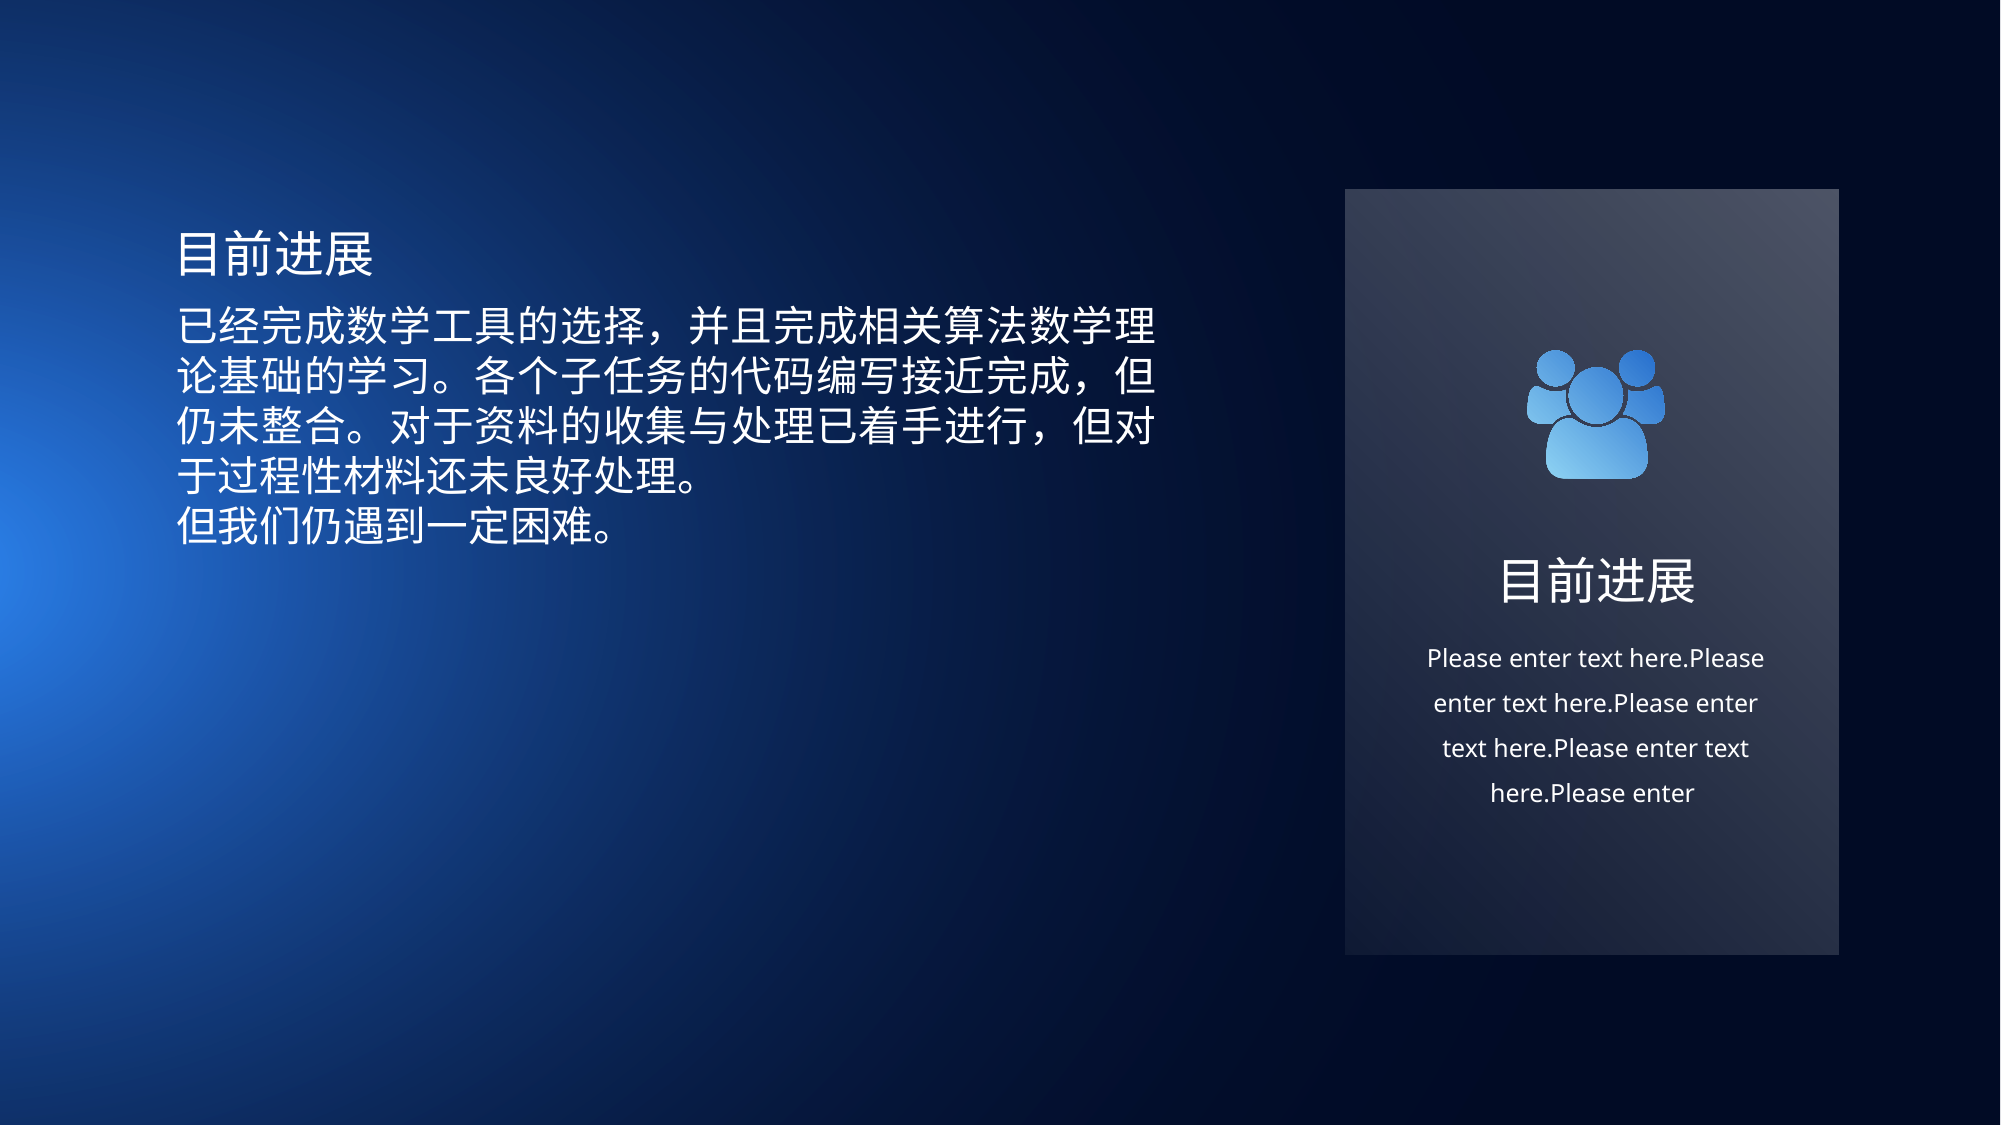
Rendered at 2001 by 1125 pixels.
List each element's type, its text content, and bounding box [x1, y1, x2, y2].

text_box [1623, 386, 1665, 424]
text_box [1546, 418, 1648, 479]
text_box [1527, 386, 1571, 424]
text_box [1568, 367, 1624, 424]
picture [0, 0, 2001, 1125]
text_box 目前进展 [143, 213, 941, 292]
text_box 已经完成数学工具的选择，并且完成相关算法数学理论基础的学习。各个子任务的代码编写接近完成，但仍未整合。对于资料的收集与处理已着手进行，但对于过程性材料还未良好处理。 但我们仍遇到一定困难。 [161, 292, 1172, 557]
text_box Please enter text here.Please enter text here.Please enter text here.Please enter text here.Please enter [1394, 620, 1798, 815]
text_box [1536, 350, 1575, 387]
text_box [1619, 350, 1655, 387]
text_box 目前进展 [1449, 542, 1743, 617]
text_box [1345, 189, 1839, 955]
